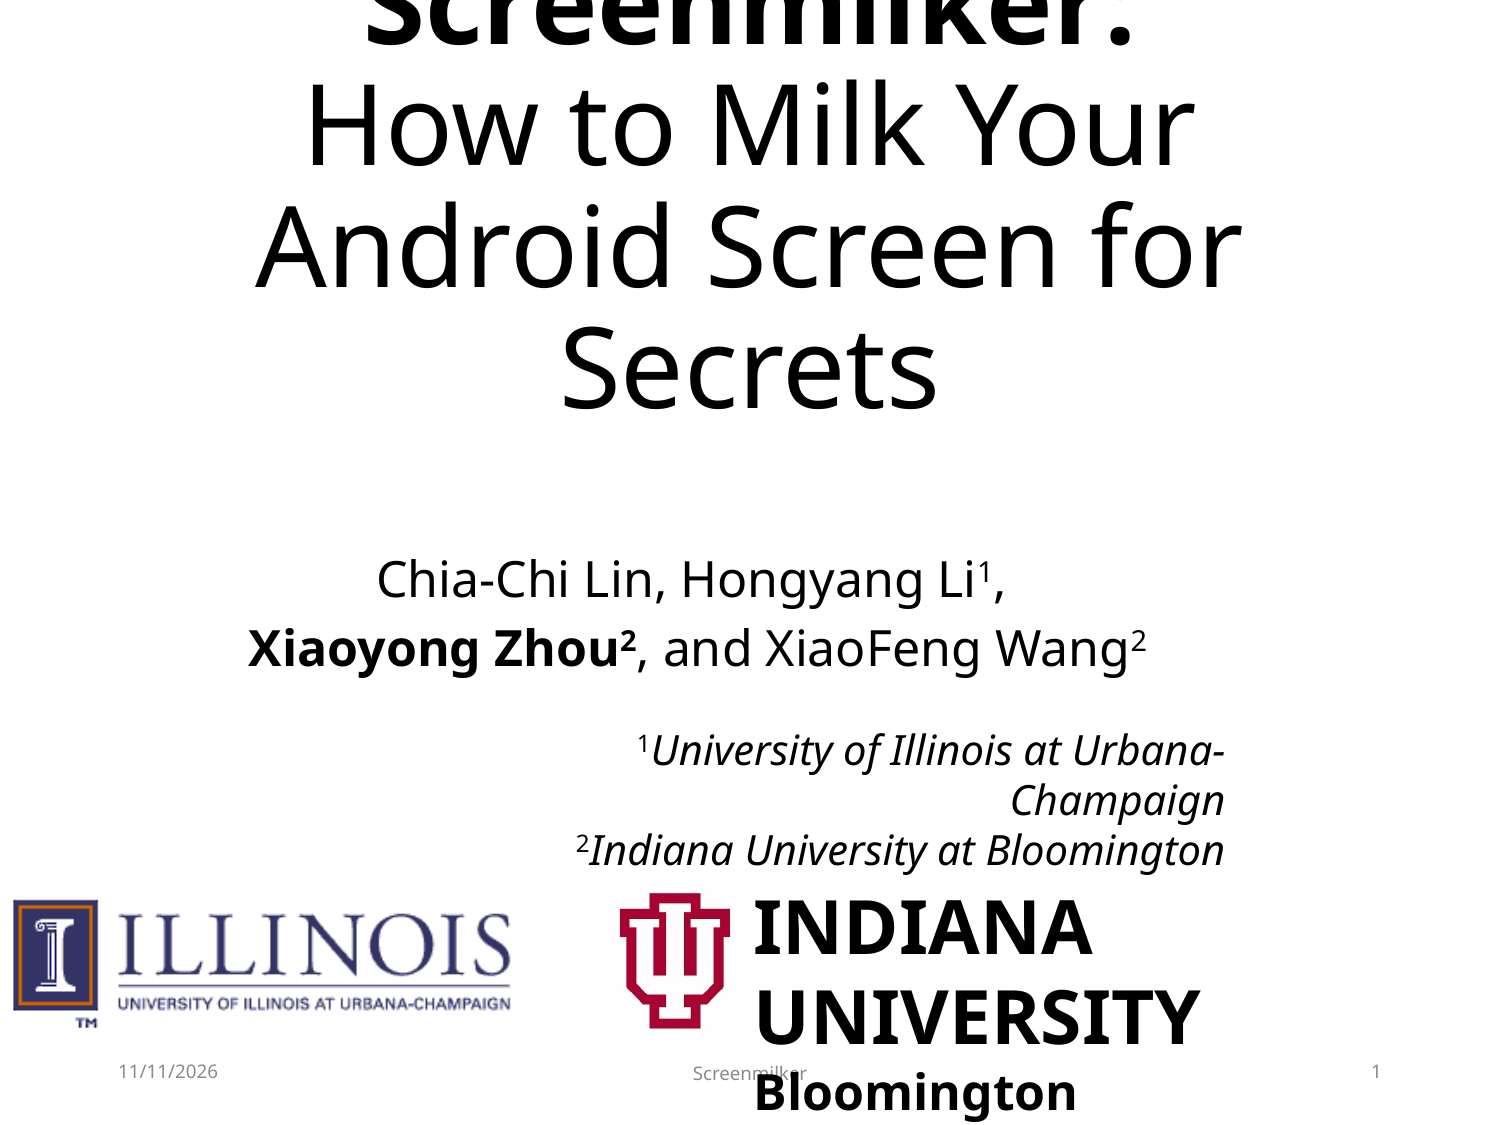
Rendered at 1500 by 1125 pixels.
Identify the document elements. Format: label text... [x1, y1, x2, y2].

subtitle Chia-Chi Lin, Hongyang Li1, Xiaoyong Zhou2, and XiaoFeng Wang2 [178, 546, 1219, 709]
picture [599, 884, 750, 1035]
picture [12, 897, 519, 1035]
text_box 1University of Illinois at Urbana-Champaign 2Indiana University at Bloomington [412, 716, 1241, 881]
text_box INDIANA UNIVERSITY Bloomington [739, 872, 1369, 1125]
title Screenmilker: How to Milk Your Android Screen for Secrets [112, 99, 1388, 441]
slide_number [103, 1042, 441, 1103]
slide_number 1 [1369, 1042, 1397, 1103]
footer Screenmilker [496, 1042, 739, 1103]
